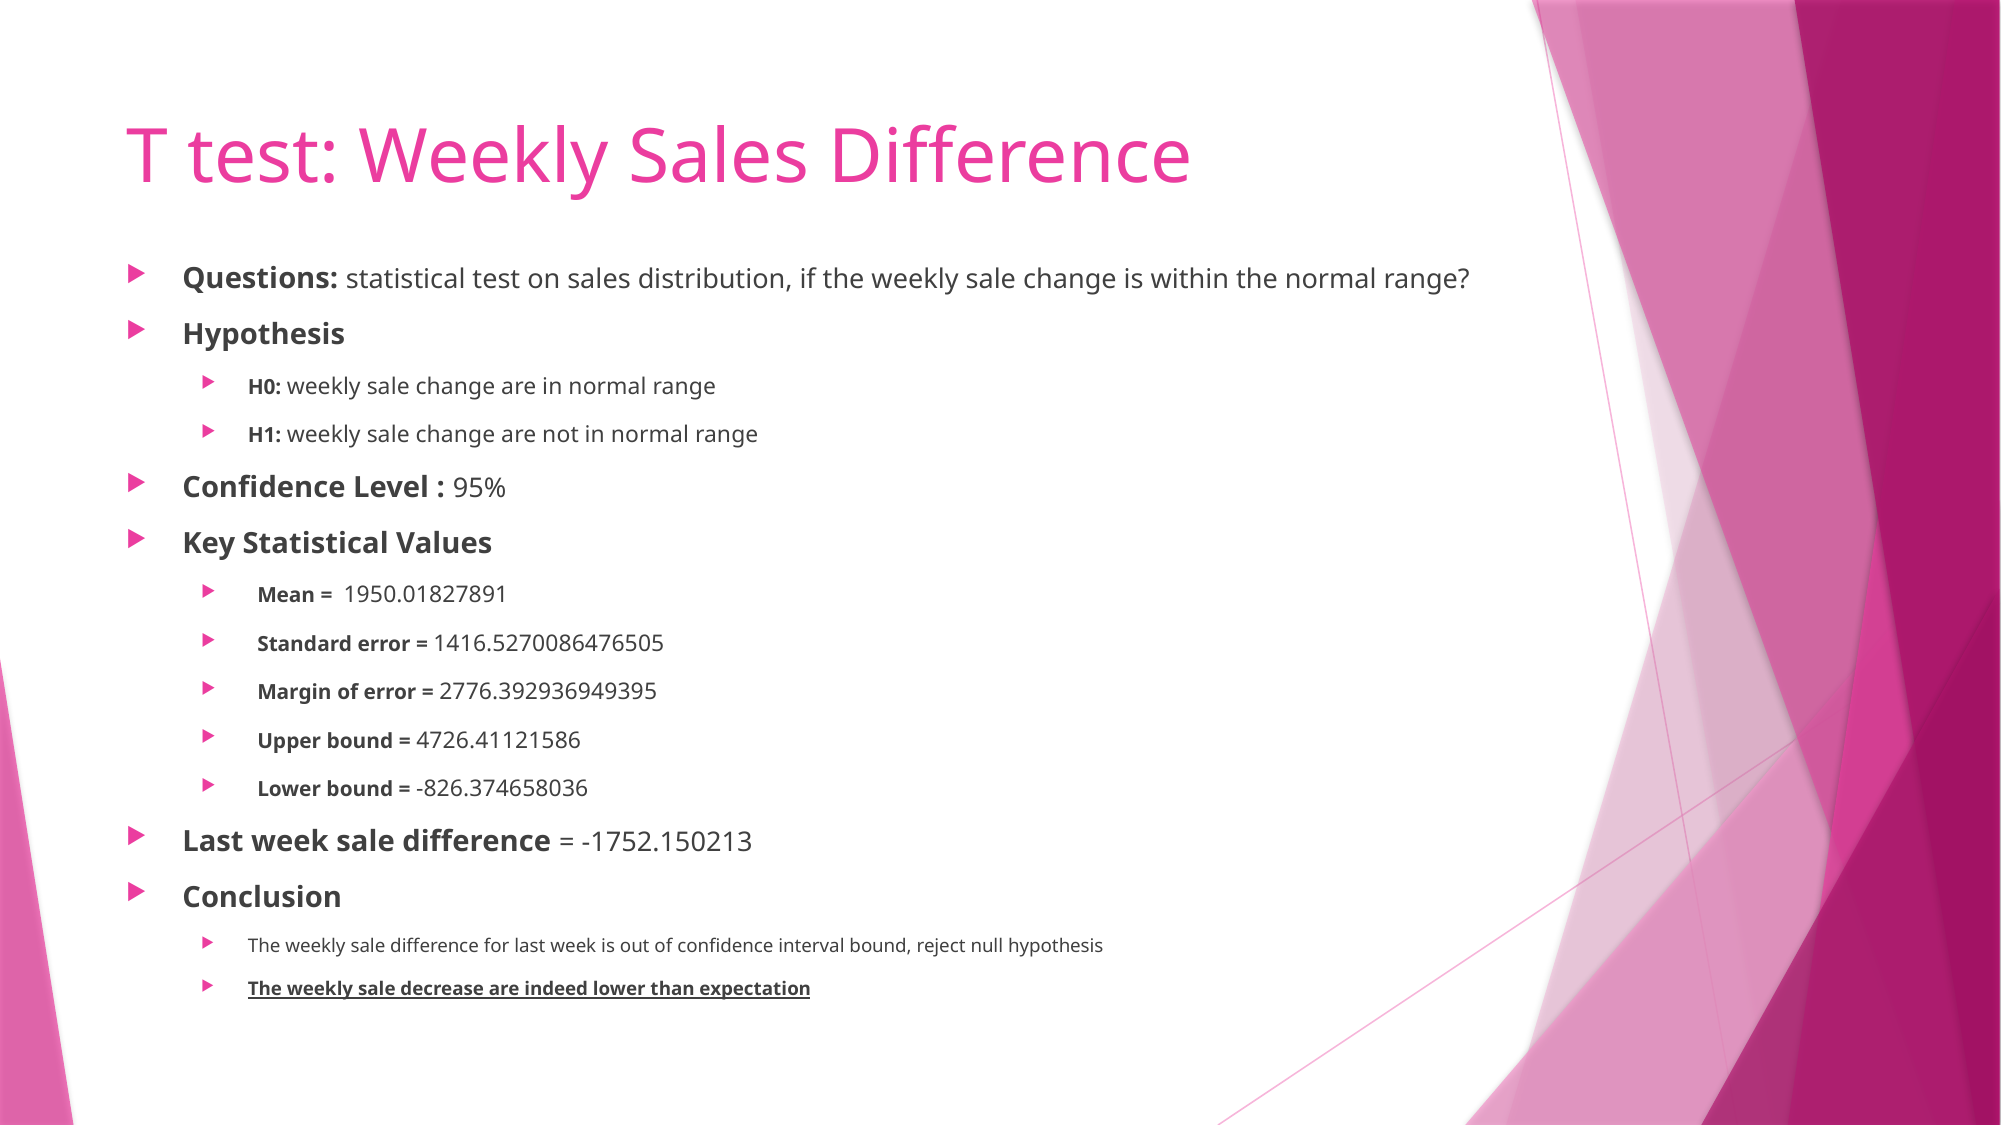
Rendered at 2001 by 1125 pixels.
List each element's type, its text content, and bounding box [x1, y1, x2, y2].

title T test: Weekly Sales Difference [111, 99, 1522, 317]
list Questions: statistical test on sales distribution, if the weekly sale change is within the normal range? Hypothesis H0: weekly sale change are in normal range H1: weekly sale change are not in normal range Confidence Level : 95% Key Statistical Values Mean = 1950.01827891 Standard error = 1416.5270086476505 Margin of error = 2776.392936949395 Upper bound = 4726.41121586 Lower bound = -826.374658036 Last week sale difference = -1752.150213 Conclusion The weekly sale difference for last week is out of confidence interval bound, reject null hypothesis The weekly sale decrease are indeed lower than expectation [111, 252, 1507, 1059]
